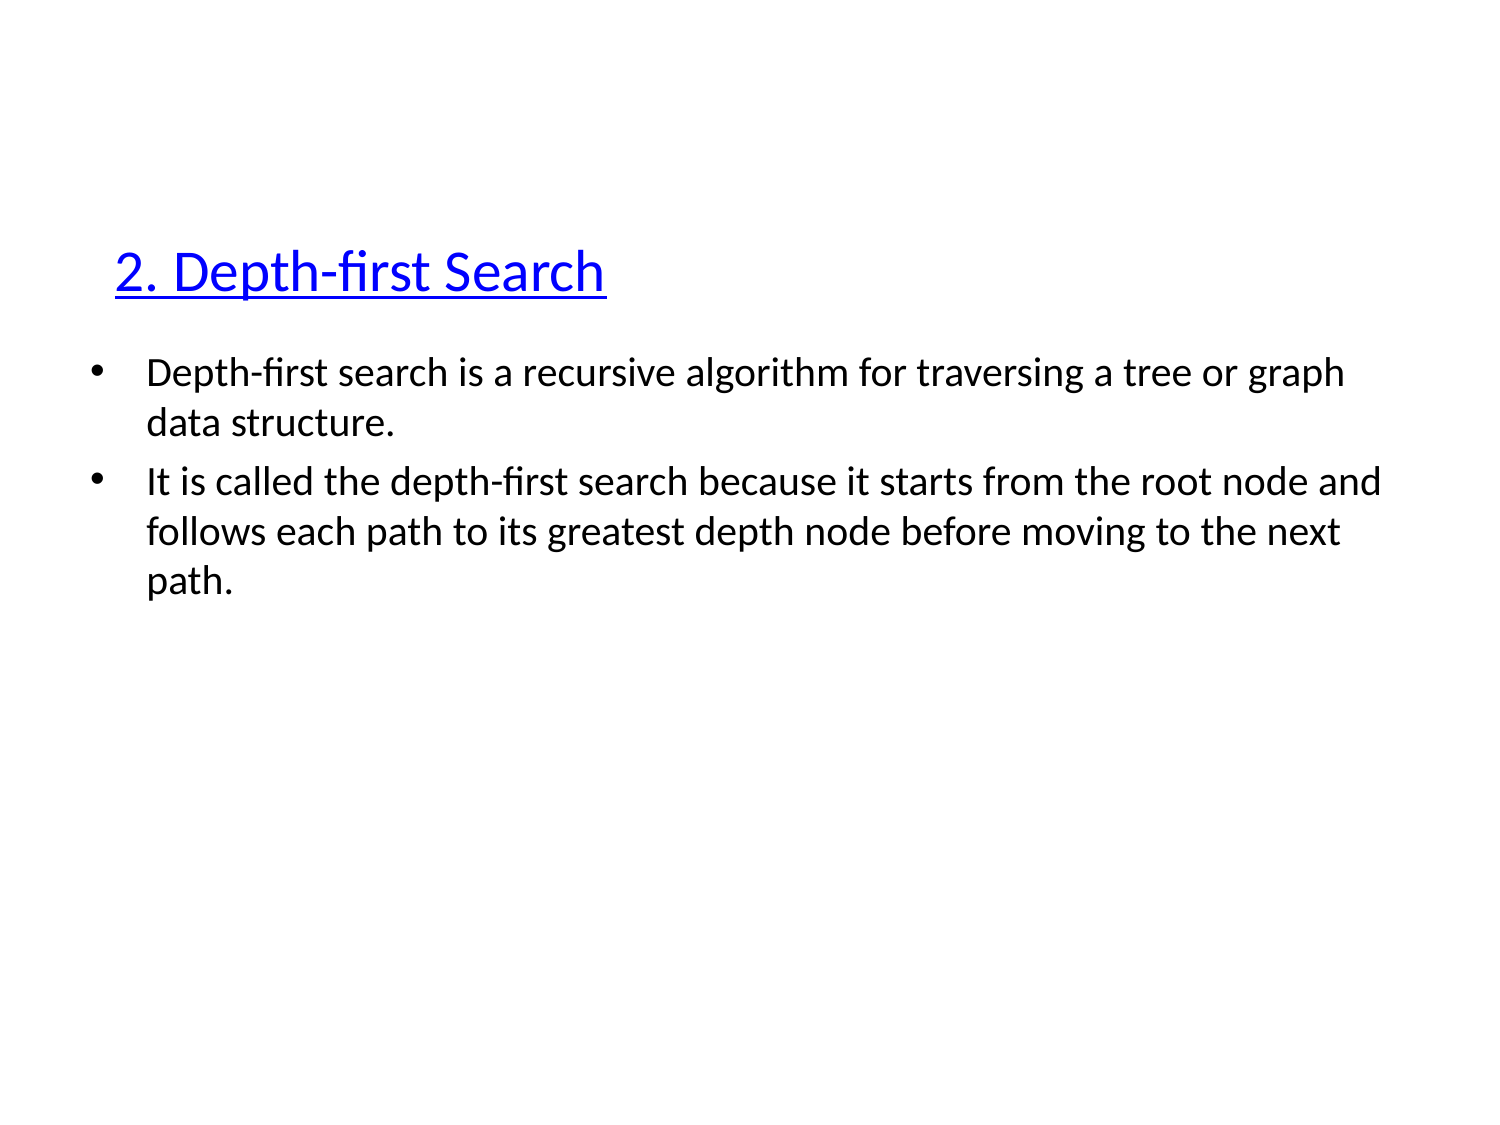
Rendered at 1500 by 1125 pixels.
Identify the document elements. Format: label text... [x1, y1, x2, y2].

list Depth-first search is a recursive algorithm for traversing a tree or graph data structure. It is called the depth-first search because it starts from the root node and follows each path to its greatest depth node before moving to the next path. [75, 337, 1425, 1080]
title 2. Depth-first Search [99, 224, 1450, 413]
